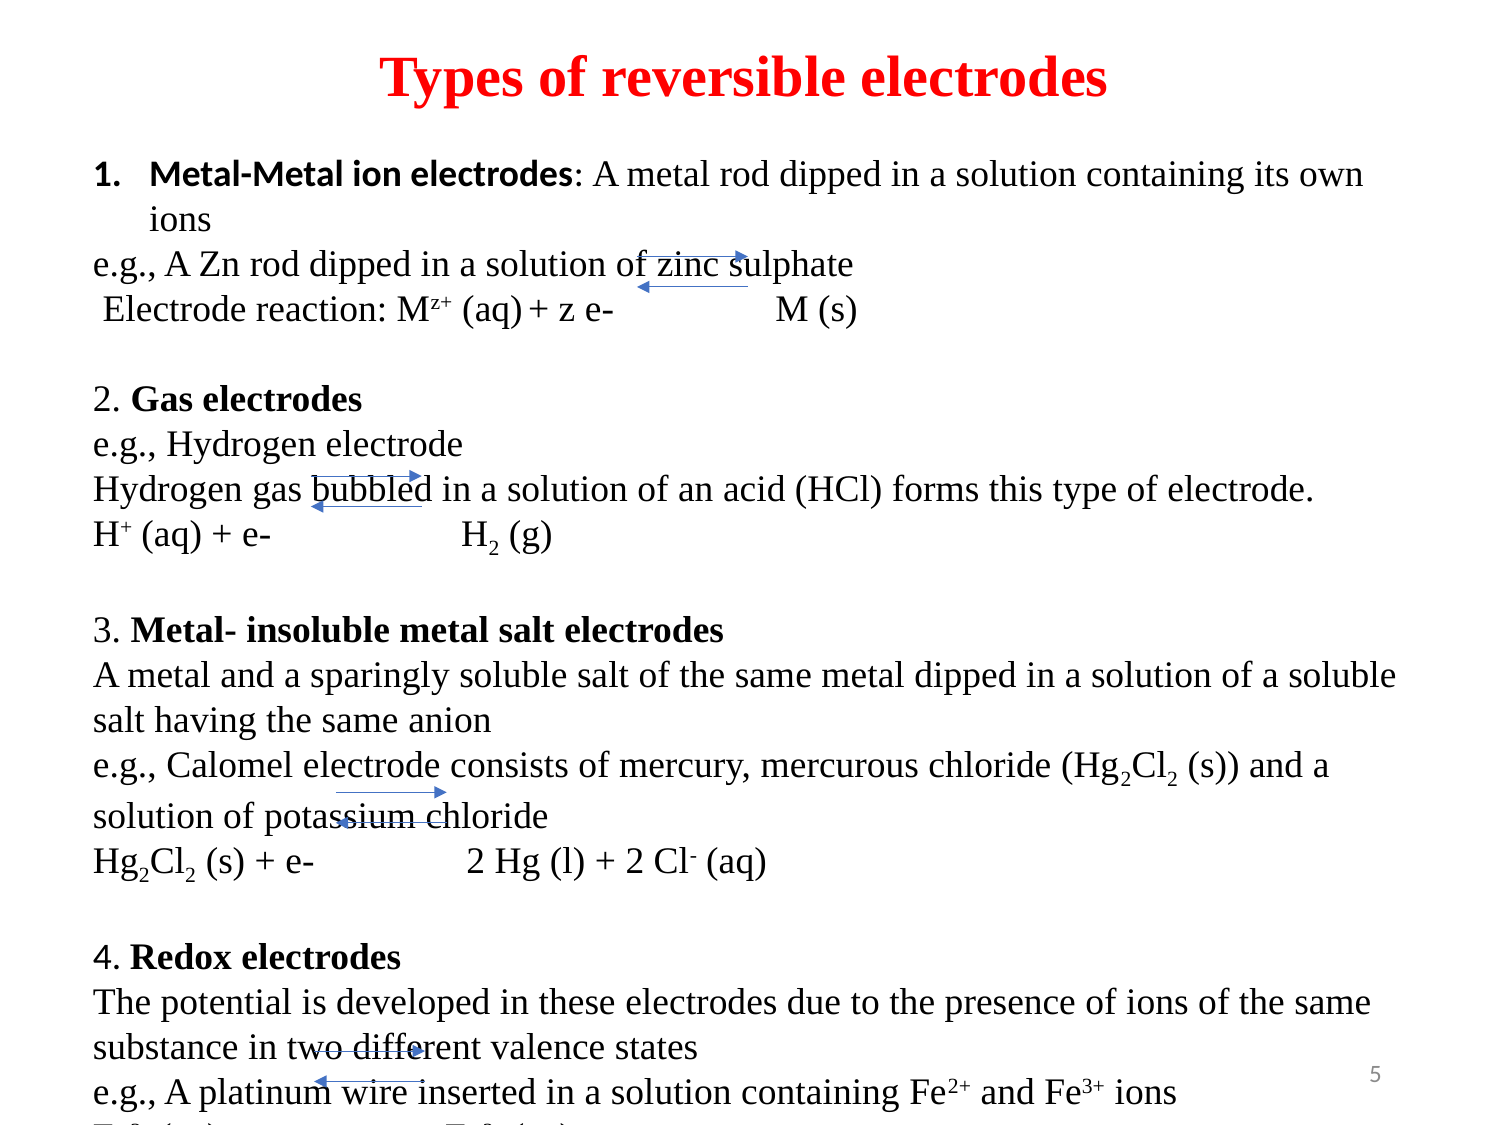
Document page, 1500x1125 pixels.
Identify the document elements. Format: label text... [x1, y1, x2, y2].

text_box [314, 1051, 425, 1082]
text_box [636, 256, 748, 287]
text_box Metal-Metal ion electrodes: A metal rod dipped in a solution containing its own ions e.g., A Zn rod dipped in a solution of zinc sulphate Electrode reaction: Mz+ (aq) + z e- M (s) 2. Gas electrodes e.g., Hydrogen electrode Hydrogen gas bubbled in a solution of an acid (HCl) forms this type of electrode. H+ (aq) + e- H2 (g) 3. Metal- insoluble metal salt electrodes A metal and a sparingly soluble salt of the same metal dipped in a solution of a soluble salt having the same anion e.g., Calomel electrode consists of mercury, mercurous chloride (Hg2Cl2 (s)) and a solution of potassium chloride Hg2Cl2 (s) + e- 2 Hg (l) + 2 Cl- (aq) 4. Redox electrodes The potential is developed in these electrodes due to the presence of ions of the same substance in two different valence states e.g., A platinum wire inserted in a solution containing Fe2+ and Fe3+ ions Fe3+ (aq) + e- Fe2+ (aq) [78, 141, 1450, 1125]
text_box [335, 792, 447, 823]
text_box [310, 476, 422, 507]
text_box Types of reversible electrodes [364, 30, 1124, 116]
